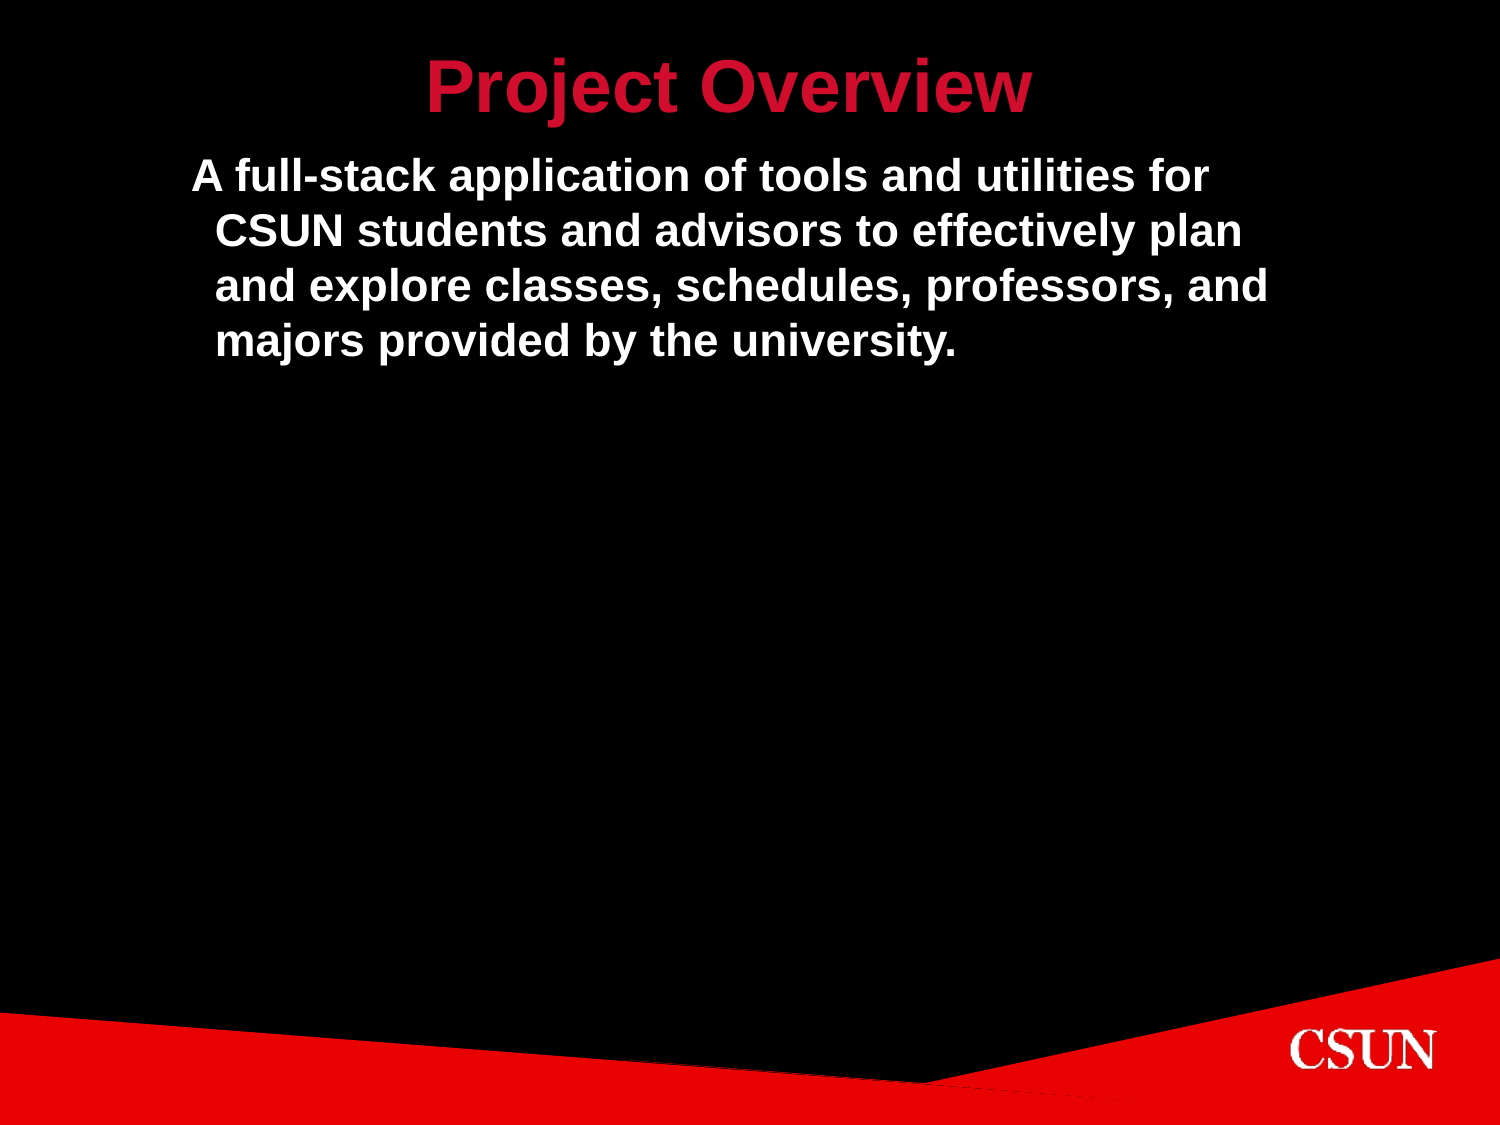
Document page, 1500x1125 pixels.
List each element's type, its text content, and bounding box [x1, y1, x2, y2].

picture [1288, 1018, 1439, 1076]
list A full-stack application of tools and utilities for CSUN students and advisors to effectively plan and explore classes, schedules, professors, and majors provided by the university. [152, 138, 1330, 1019]
text_box Project Overview [128, 0, 1330, 166]
